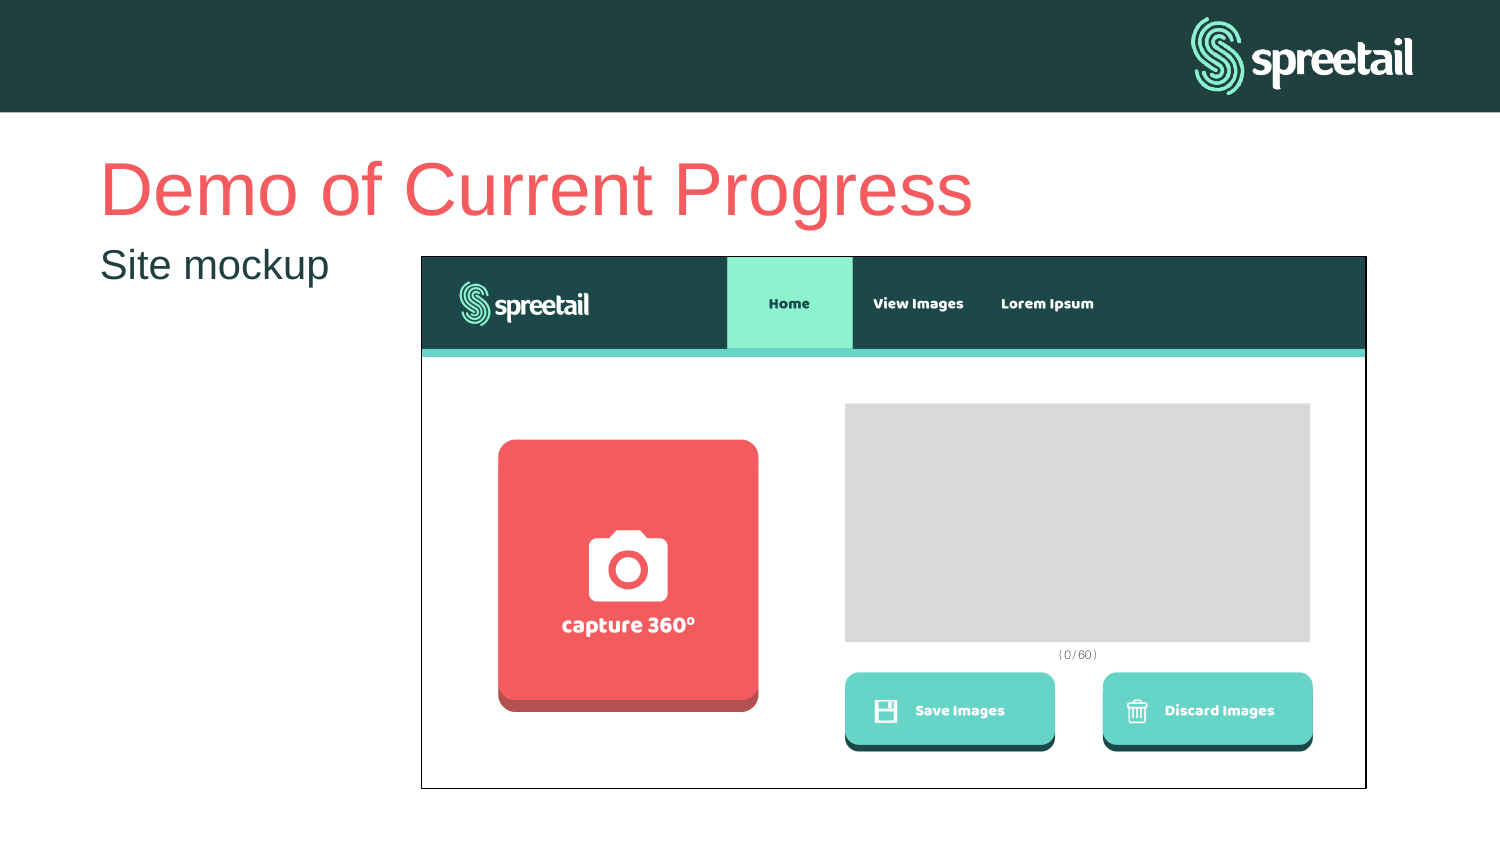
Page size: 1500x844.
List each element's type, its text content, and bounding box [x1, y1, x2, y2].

title Demo of Current Progress [87, 125, 1413, 238]
picture [1191, 17, 1413, 95]
picture [421, 257, 1366, 789]
list Site mockup [88, 237, 1413, 308]
